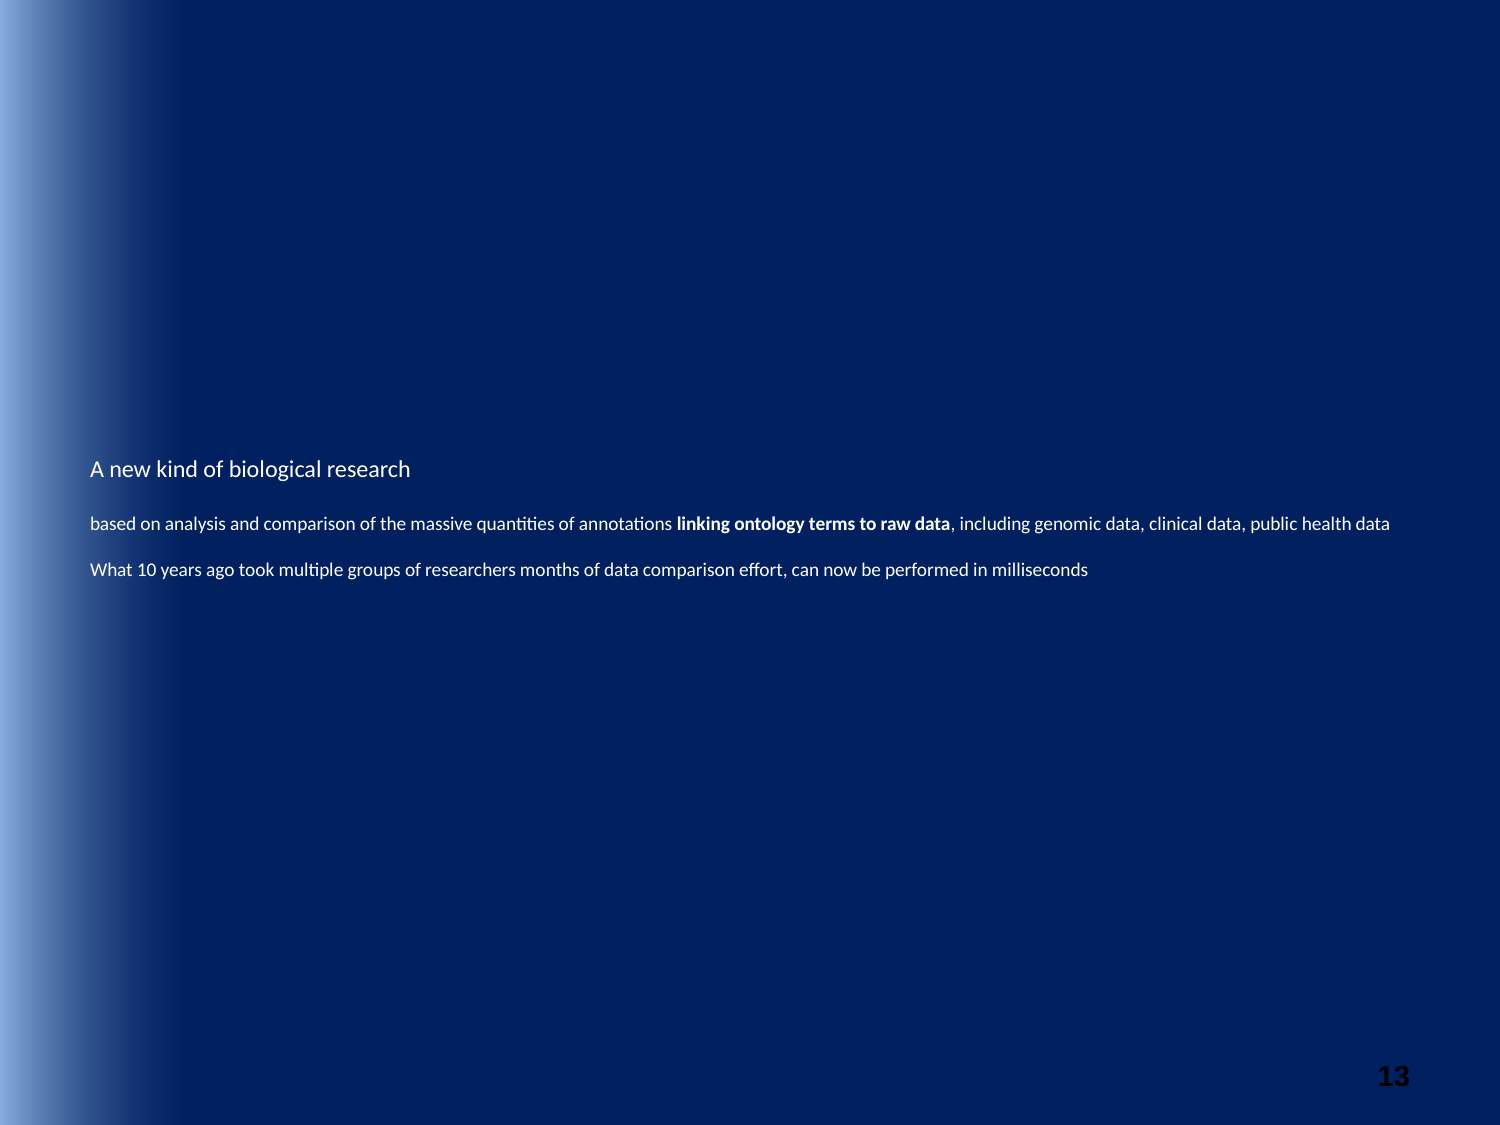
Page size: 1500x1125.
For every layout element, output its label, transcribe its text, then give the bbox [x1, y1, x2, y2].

title A new kind of biological research based on analysis and comparison of the massive quantities of annotations linking ontology terms to raw data, including genomic data, clinical data, public health data What 10 years ago took multiple groups of researchers months of data comparison effort, can now be performed in milliseconds [75, 437, 1438, 625]
slide_number 13 [1074, 1050, 1425, 1103]
